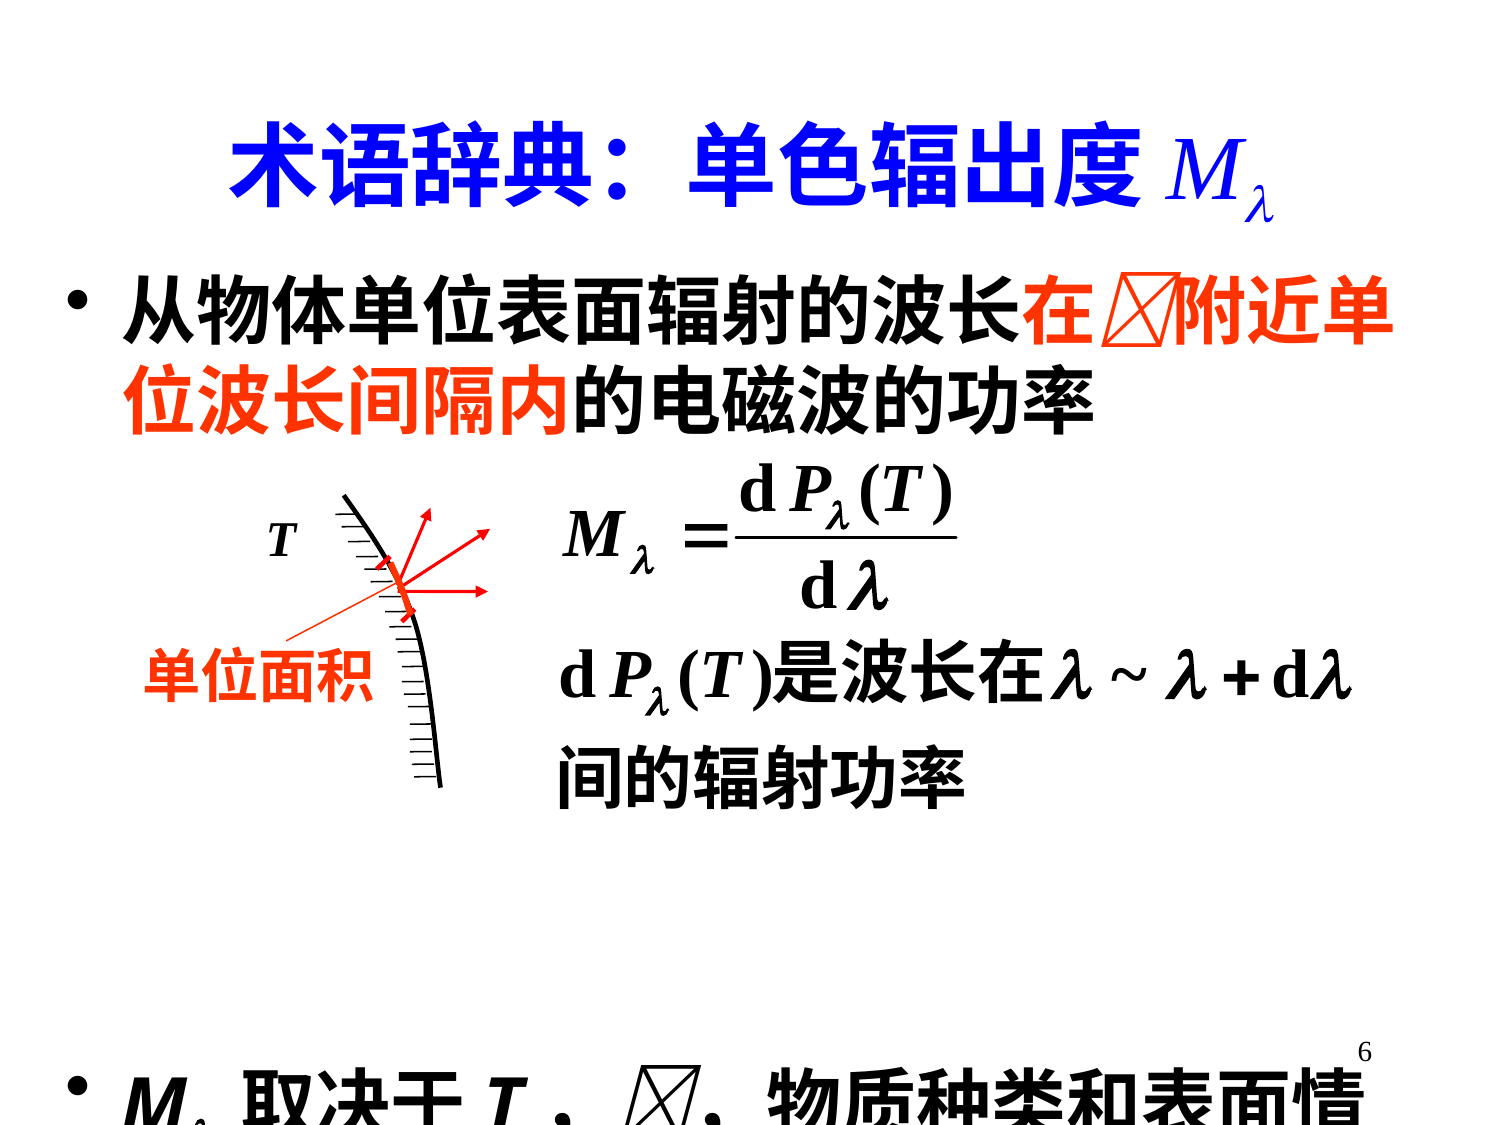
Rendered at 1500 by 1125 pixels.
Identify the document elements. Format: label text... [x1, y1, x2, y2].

title 术语辞典：单色辐出度M [112, 52, 1388, 255]
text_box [549, 445, 1370, 825]
list 从物体单位表面辐射的波长在附近单位波长间隔内的电磁波的功率 M 取决于T，，物质种类和表面情况 [49, 255, 1432, 1001]
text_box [127, 494, 491, 788]
slide_number 6 [1074, 1024, 1388, 1101]
